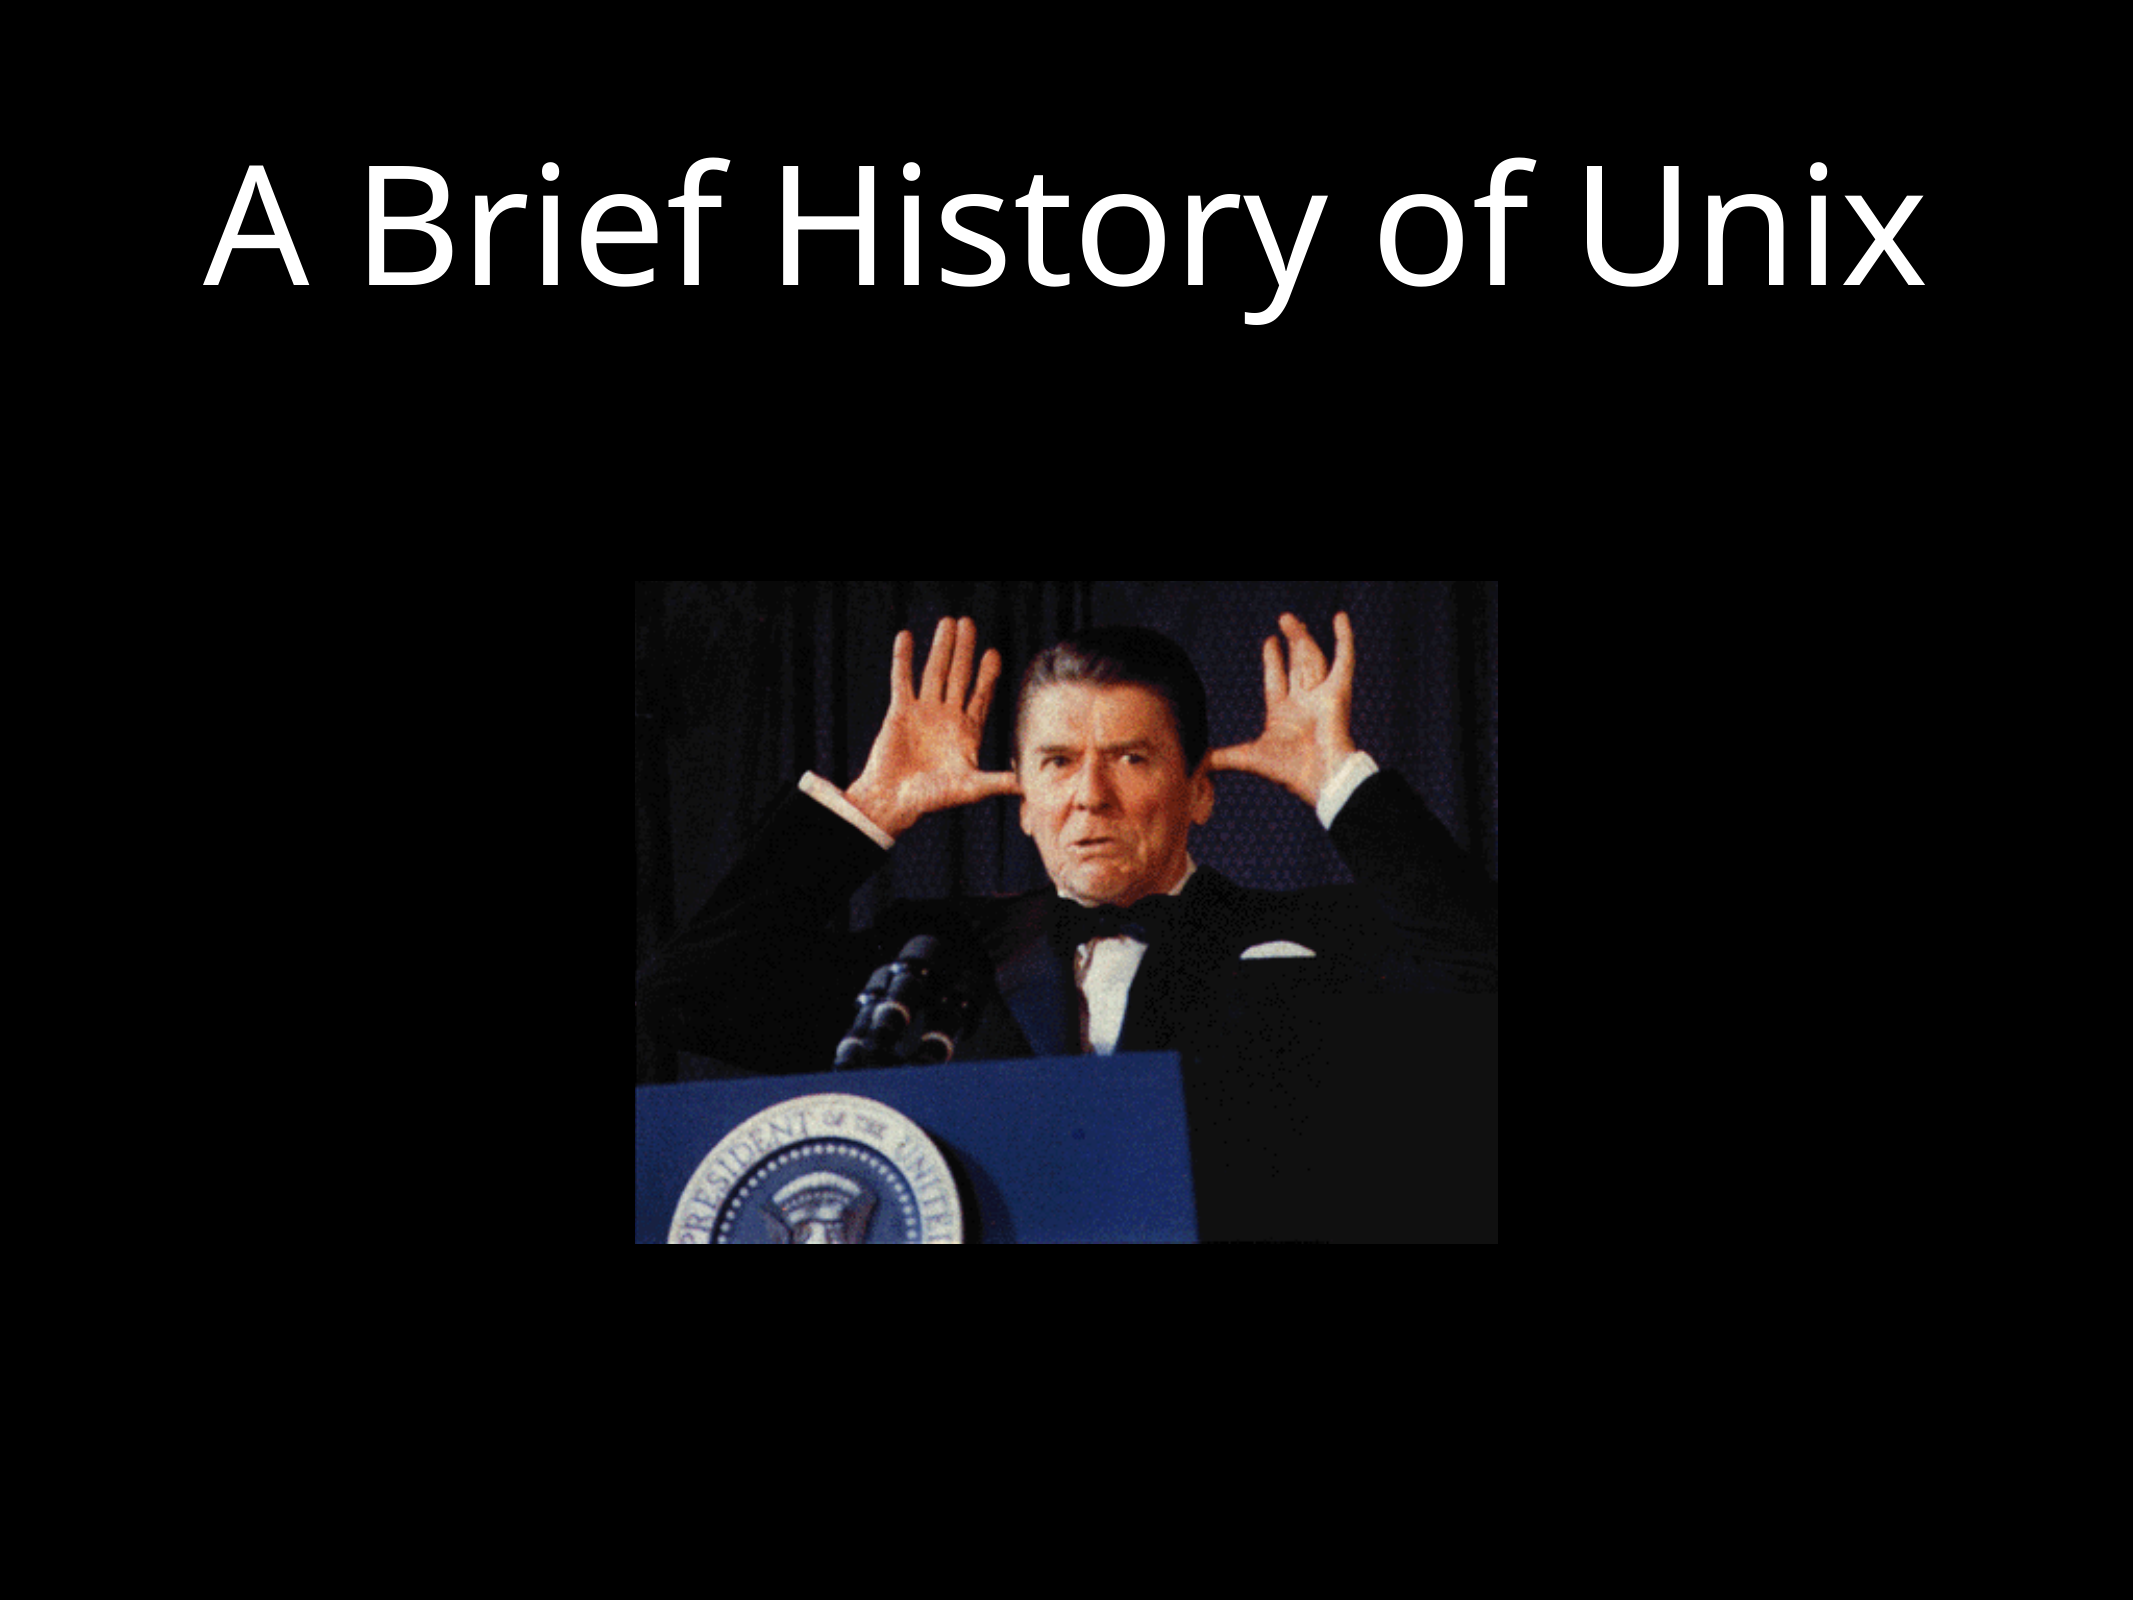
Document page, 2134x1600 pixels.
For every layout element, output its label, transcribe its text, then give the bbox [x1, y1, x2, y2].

picture [635, 580, 1499, 1244]
title A Brief History of Unix [155, 41, 1978, 397]
